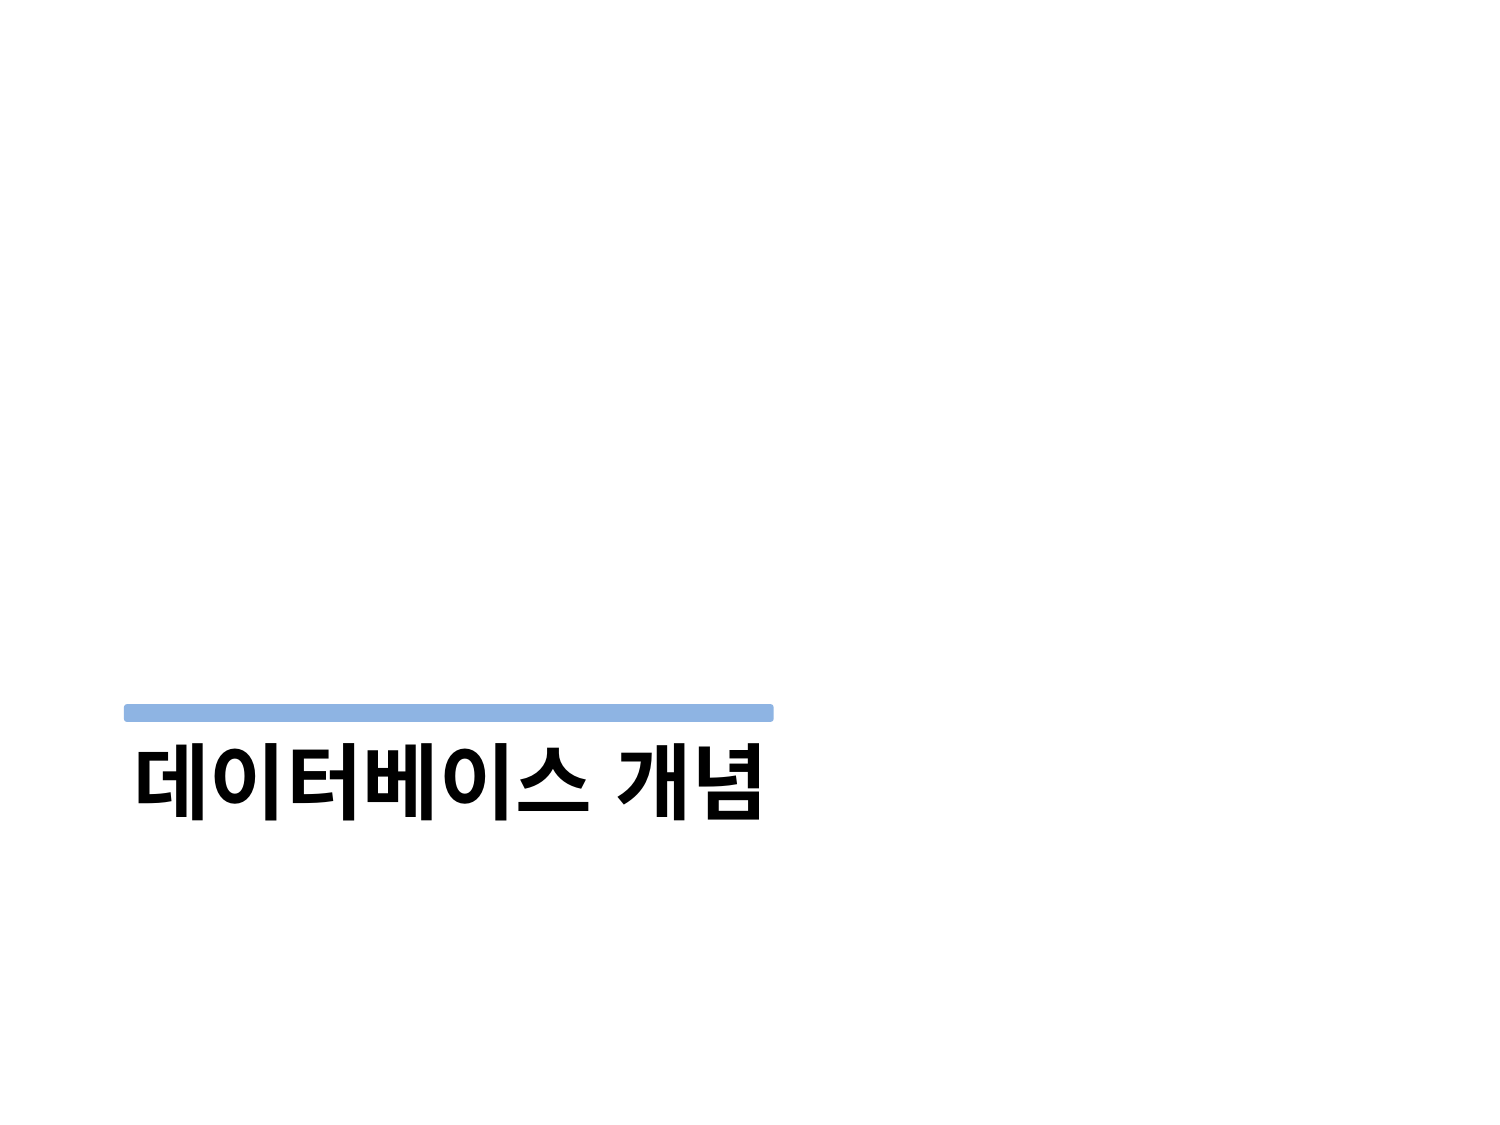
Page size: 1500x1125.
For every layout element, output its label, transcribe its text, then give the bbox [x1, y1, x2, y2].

text_box [121, 702, 776, 724]
title 데이터베이스 개념 [118, 722, 1394, 947]
